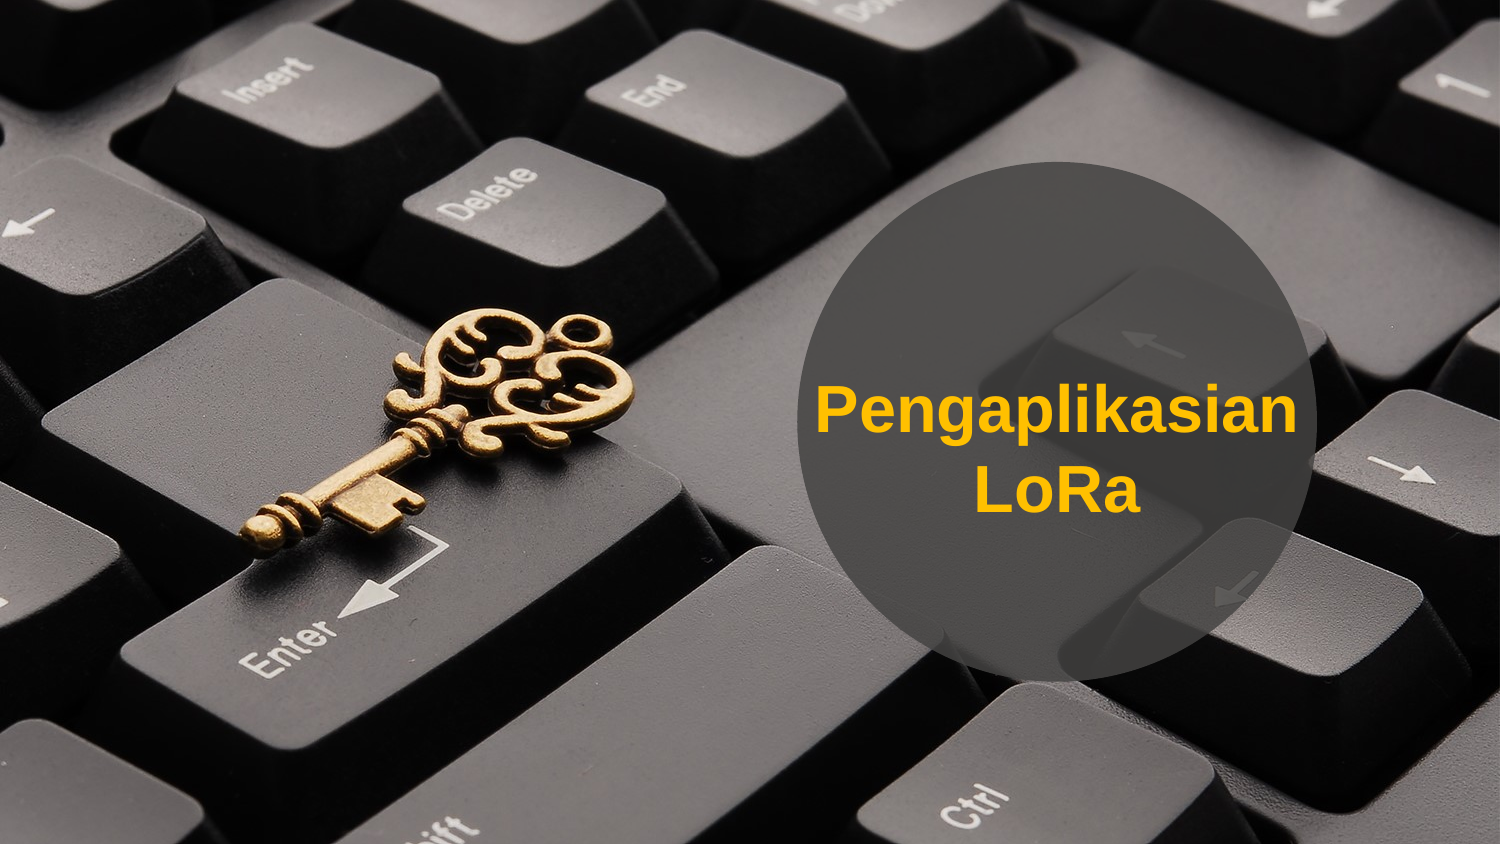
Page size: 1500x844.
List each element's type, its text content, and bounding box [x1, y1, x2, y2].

list Pengaplikasian LoRa [785, 209, 1329, 682]
picture [0, 0, 1500, 844]
